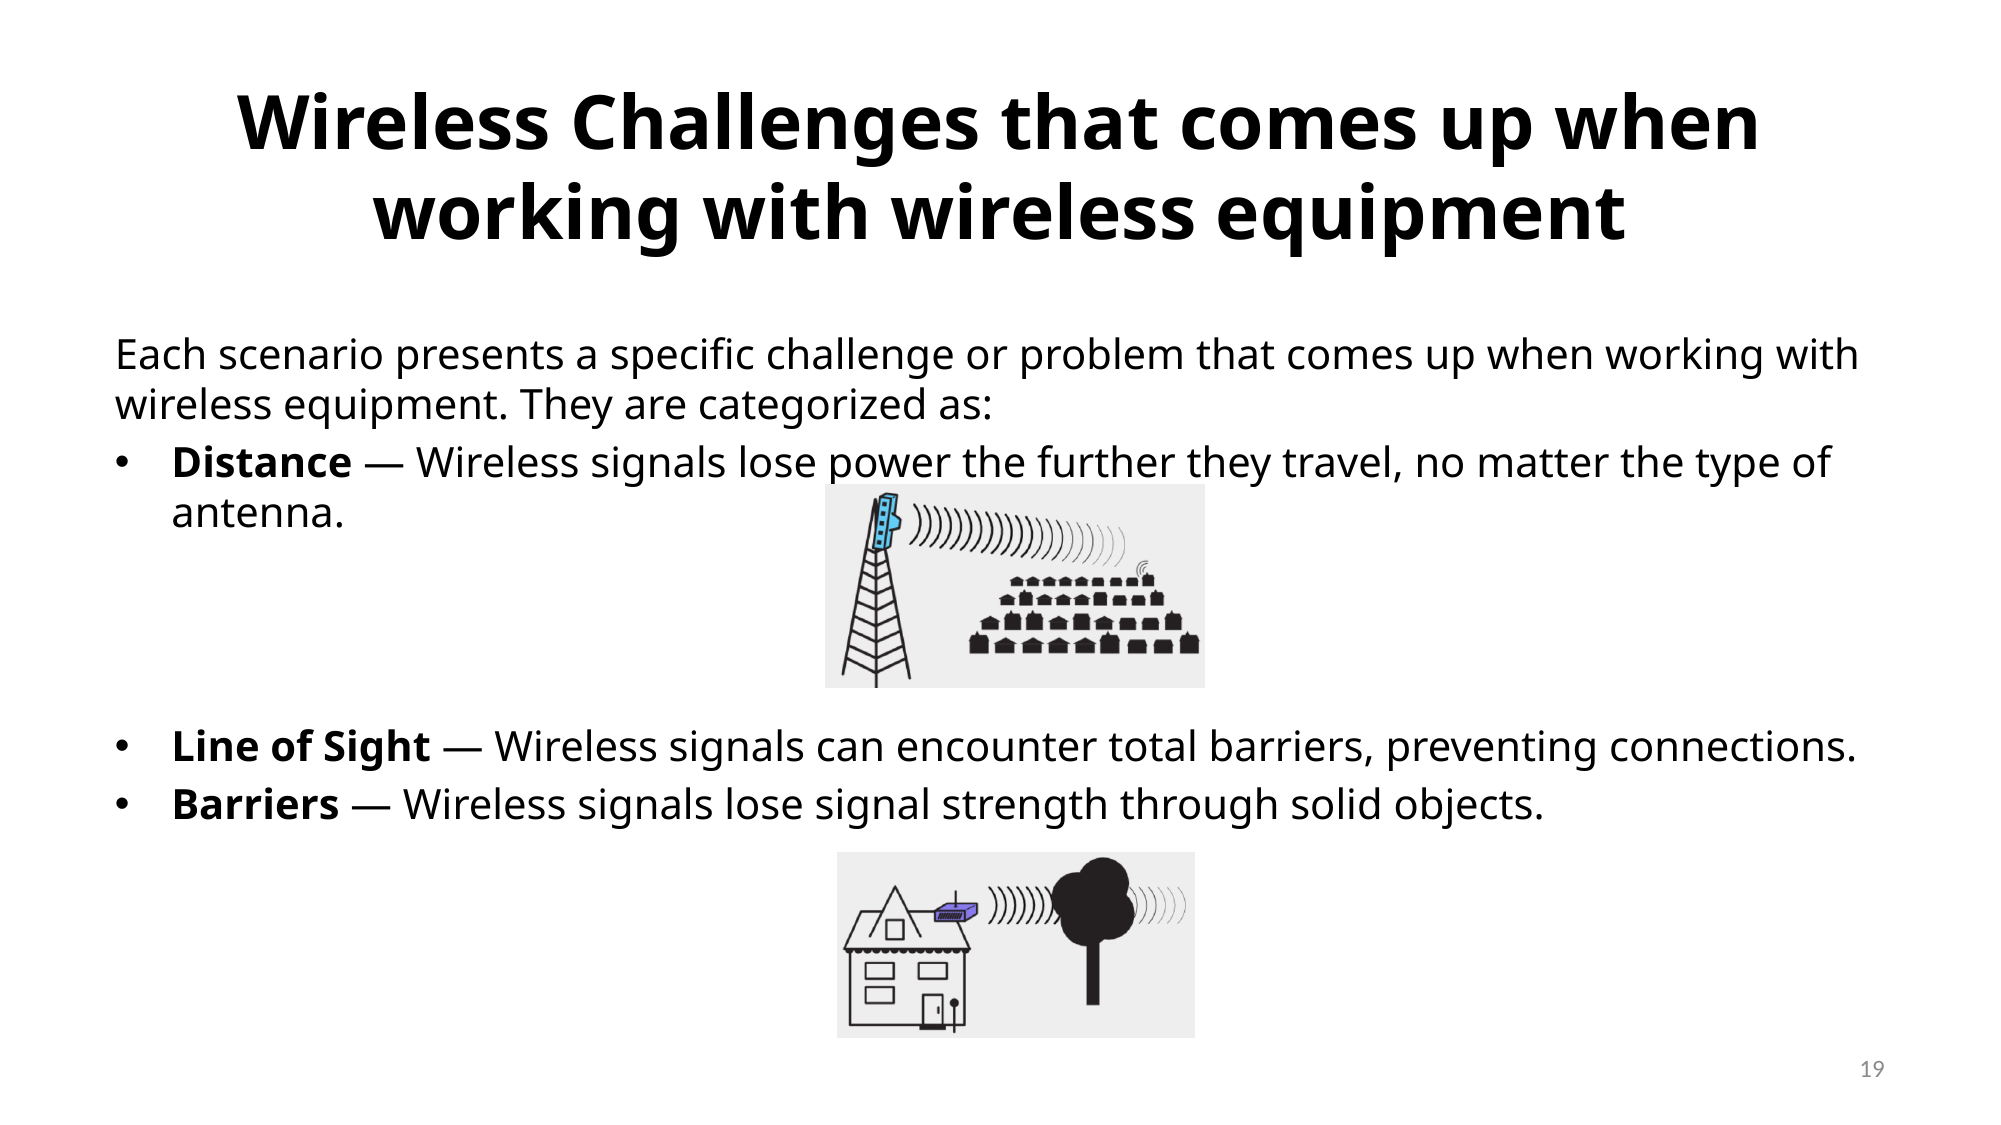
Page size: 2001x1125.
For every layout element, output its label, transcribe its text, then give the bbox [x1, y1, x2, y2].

picture [837, 851, 1195, 1038]
title Wireless Challenges that comes up when working with wireless equipment [99, 67, 1900, 255]
slide_number 19 [1433, 1037, 1900, 1098]
picture [824, 484, 1205, 688]
list Each scenario presents a specific challenge or problem that comes up when working with wireless equipment. They are categorized as: Distance — Wireless signals lose power the further they travel, no matter the type of antenna. Line of Sight — Wireless signals can encounter total barriers, preventing connections. Barriers — Wireless signals lose signal strength through solid objects. [99, 320, 1900, 1063]
